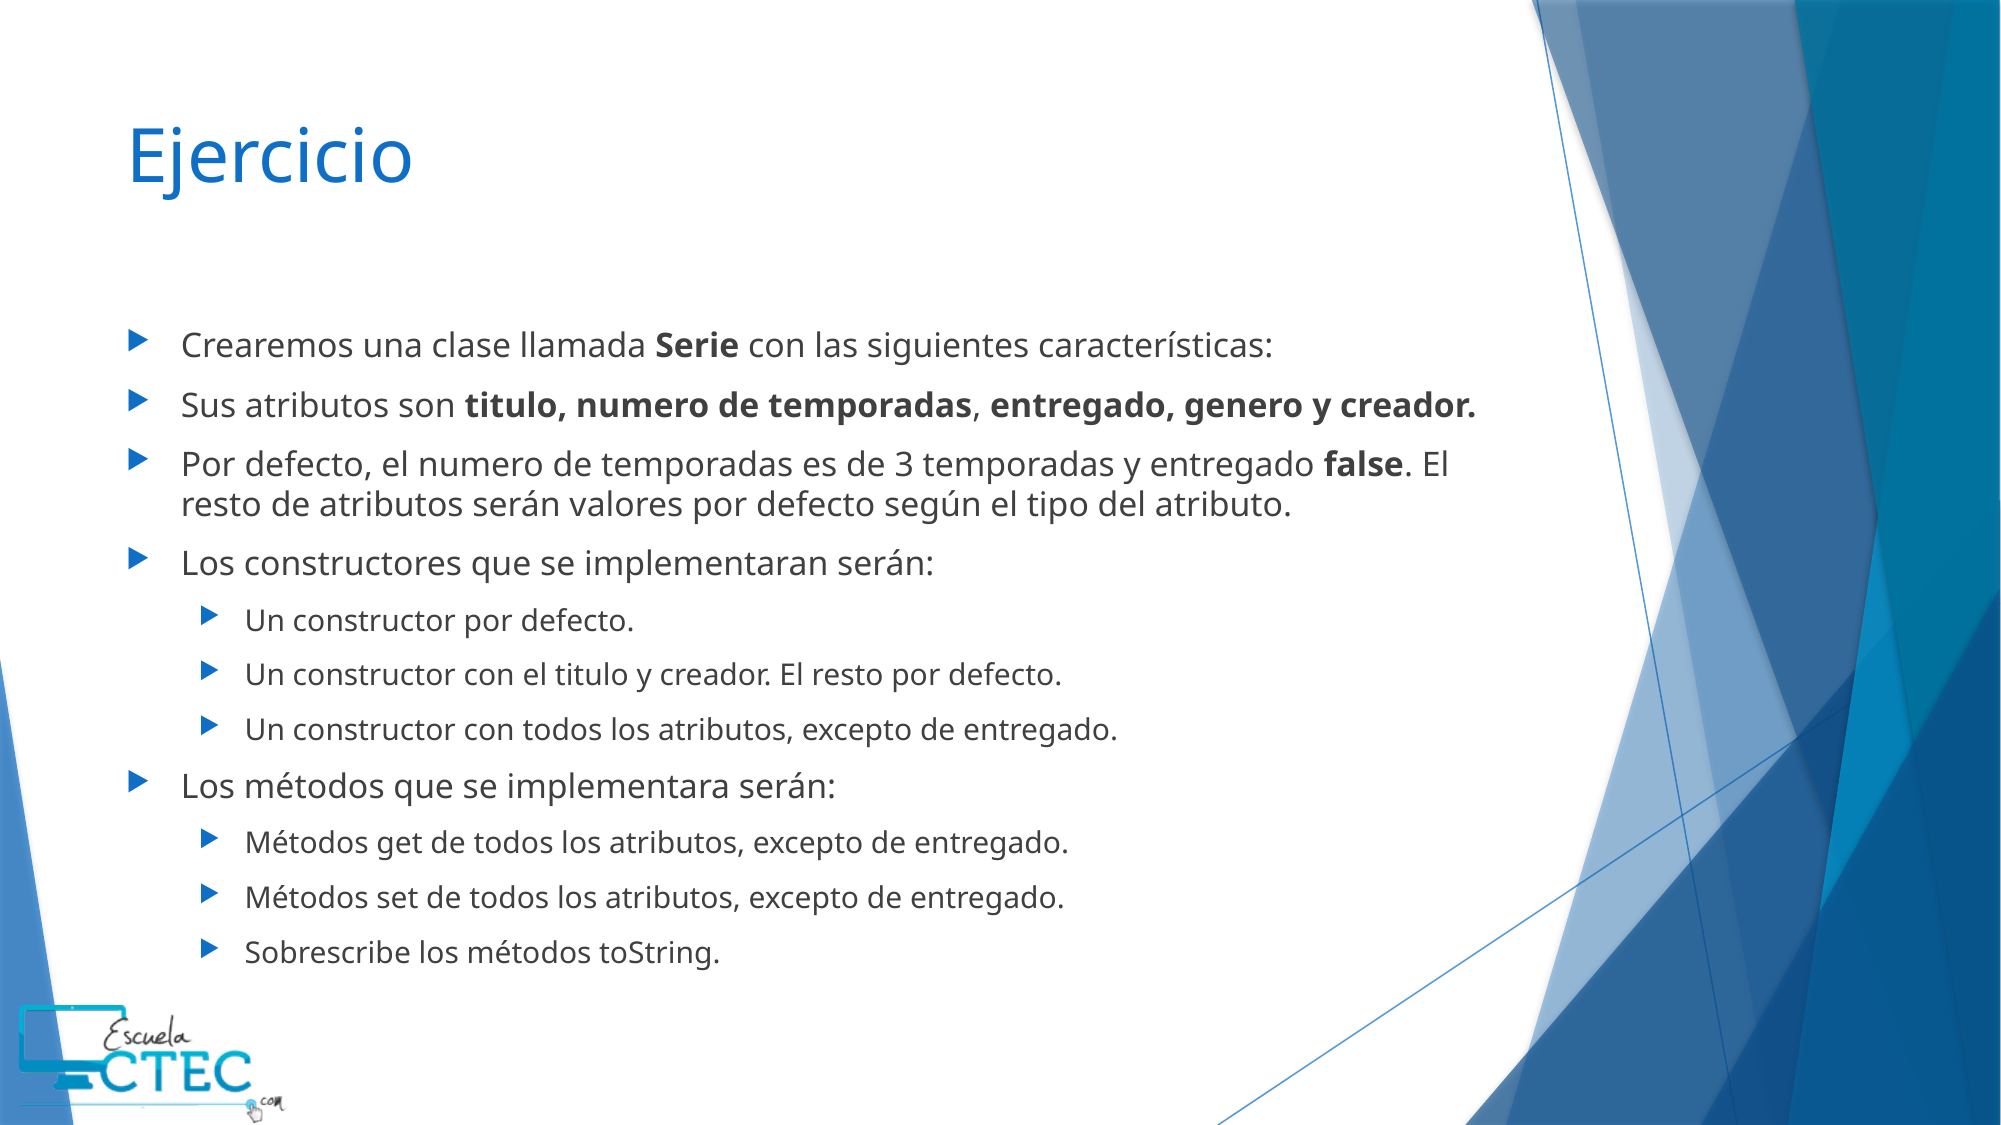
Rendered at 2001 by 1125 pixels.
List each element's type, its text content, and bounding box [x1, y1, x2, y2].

picture [19, 1005, 288, 1125]
title Ejercicio [111, 99, 1522, 316]
list Crearemos una clase llamada Serie con las siguientes características: Sus atributos son titulo, numero de temporadas, entregado, genero y creador. Por defecto, el numero de temporadas es de 3 temporadas y entregado false. El resto de atributos serán valores por defecto según el tipo del atributo. Los constructores que se implementaran serán: Un constructor por defecto. Un constructor con el titulo y creador. El resto por defecto. Un constructor con todos los atributos, excepto de entregado. Los métodos que se implementara serán: Métodos get de todos los atributos, excepto de entregado. Métodos set de todos los atributos, excepto de entregado. Sobrescribe los métodos toString. [111, 316, 1522, 991]
